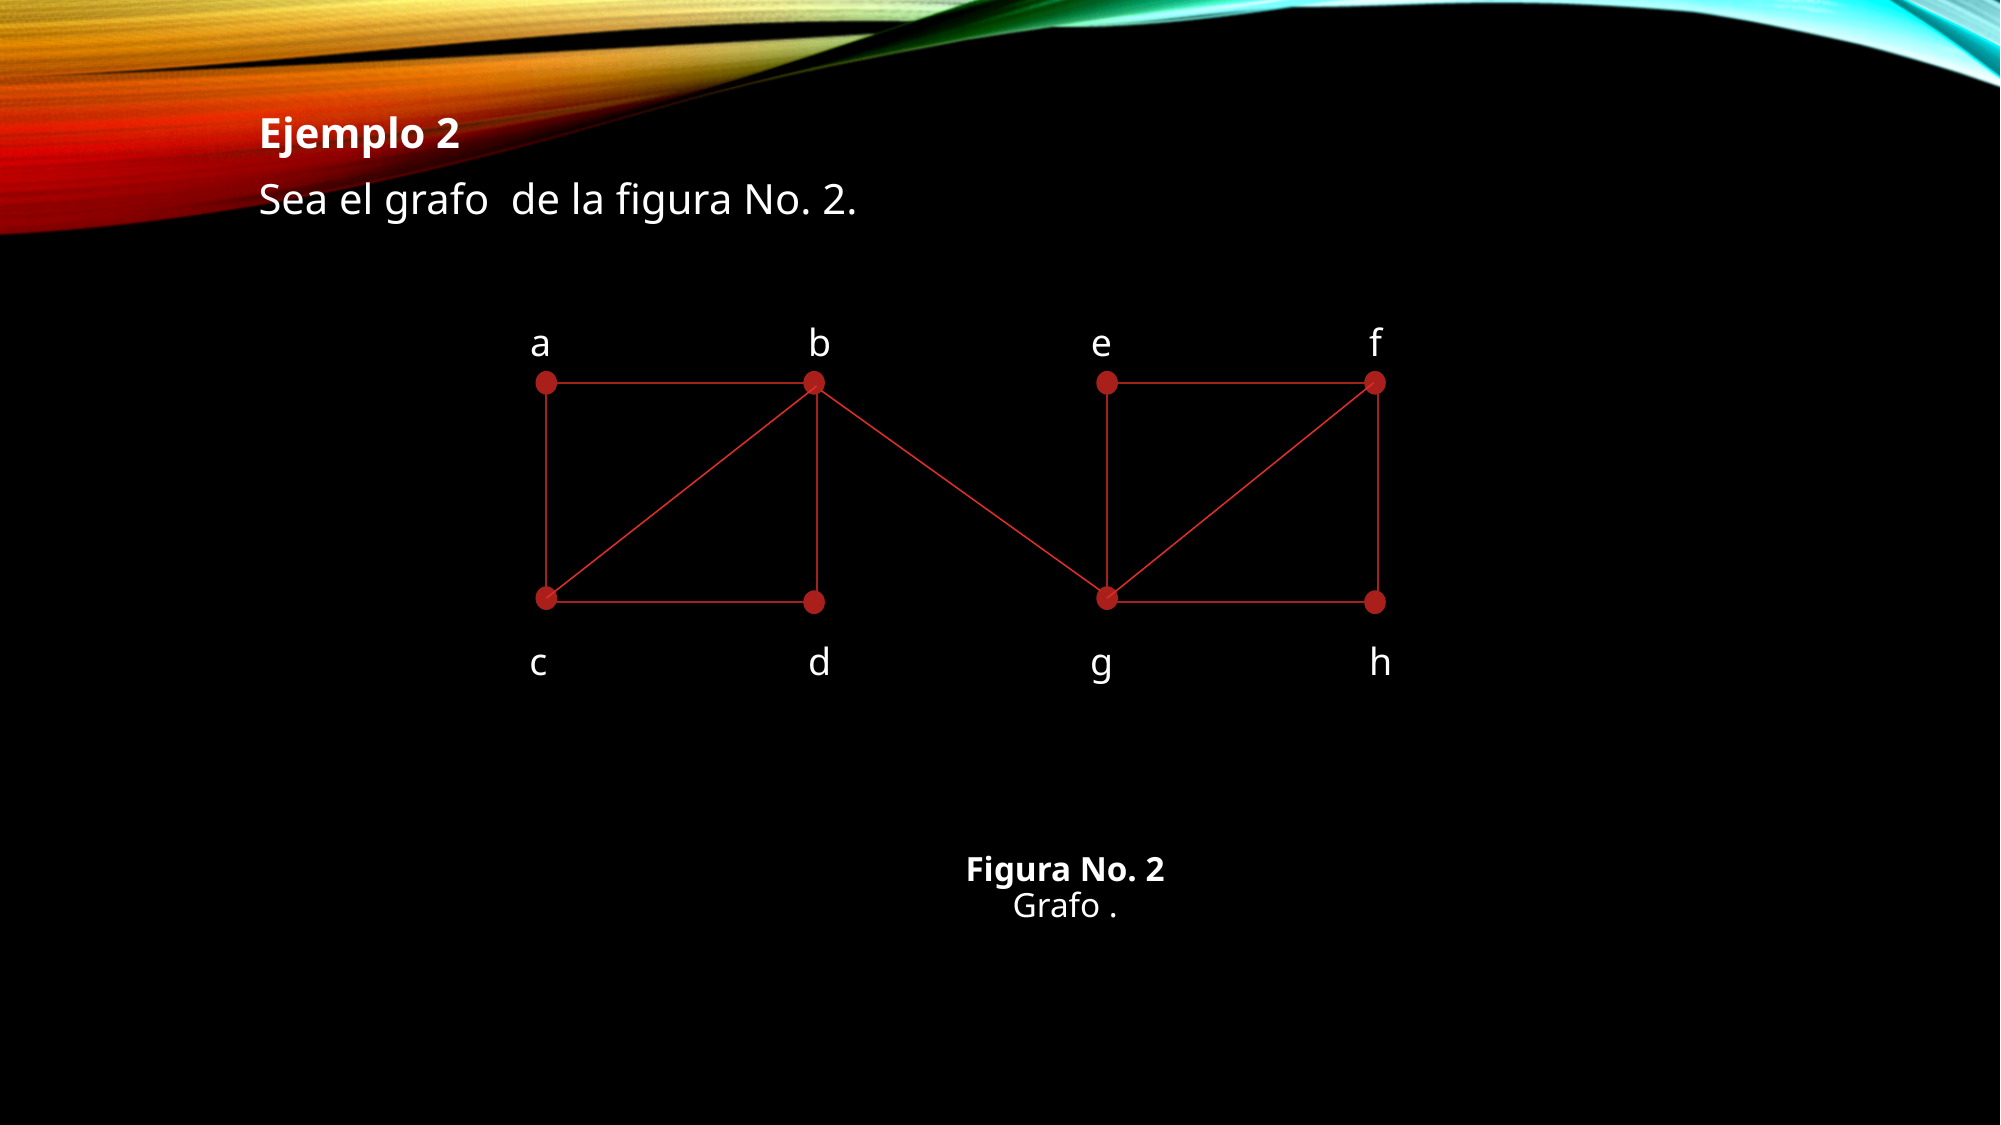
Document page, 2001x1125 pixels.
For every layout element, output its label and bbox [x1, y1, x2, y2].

text_box [514, 311, 1430, 692]
picture [0, 0, 2000, 237]
